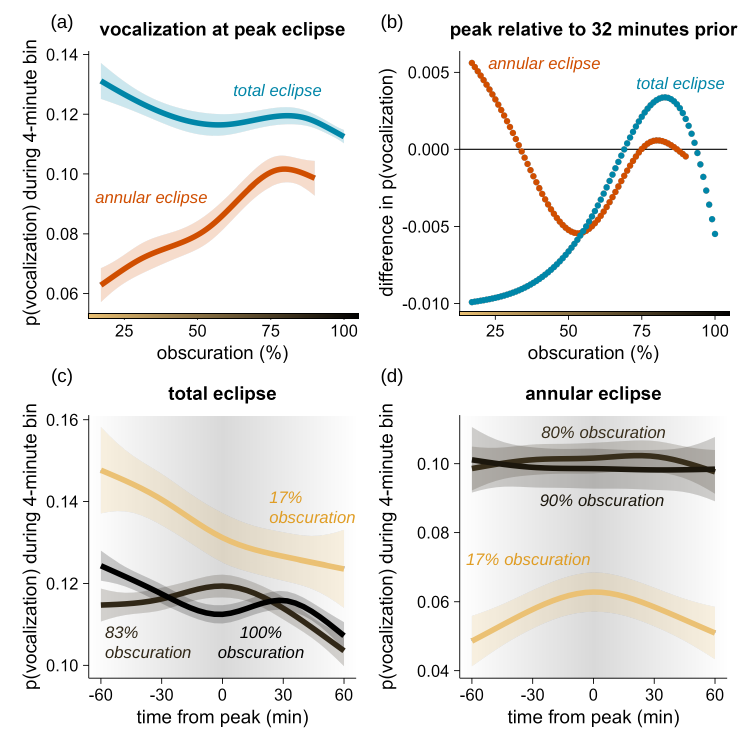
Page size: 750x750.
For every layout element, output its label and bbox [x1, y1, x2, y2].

picture [0, 0, 750, 750]
text_box [465, 411, 676, 571]
text_box [104, 480, 385, 679]
